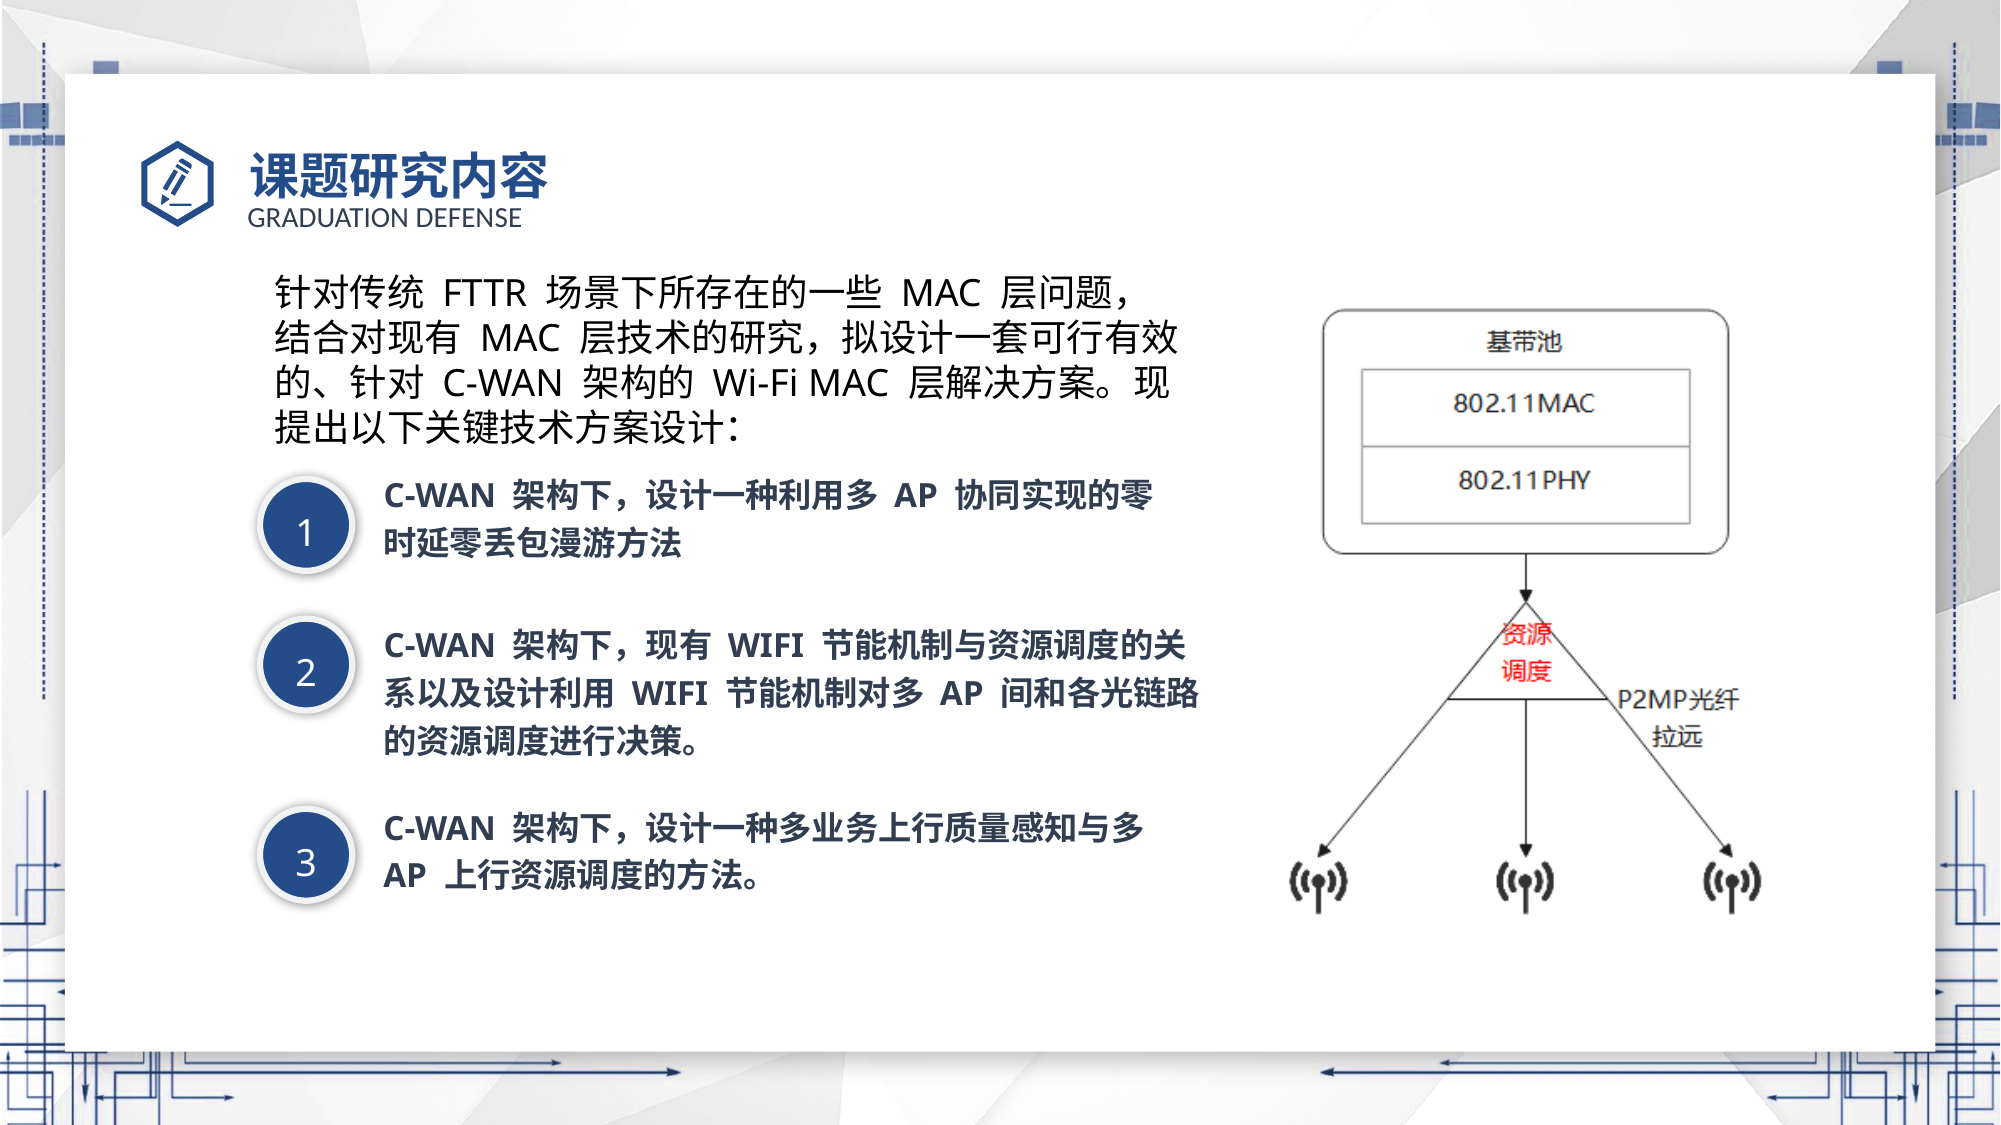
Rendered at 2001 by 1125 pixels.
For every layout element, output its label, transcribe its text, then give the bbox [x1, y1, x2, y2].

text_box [259, 459, 1199, 571]
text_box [259, 609, 1216, 766]
text_box 针对传统 FTTR 场景下所存在的一些 MAC 层问题，结合对现有 MAC 层技术的研究，拟设计一套可行有效的、针对 C-WAN 架构的 Wi-Fi MAC 层解决方案。现提出以下关键技术方案设计： [259, 262, 1199, 457]
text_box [259, 791, 1170, 952]
picture [0, 0, 2001, 1125]
title 课题研究内容 [234, 124, 895, 200]
